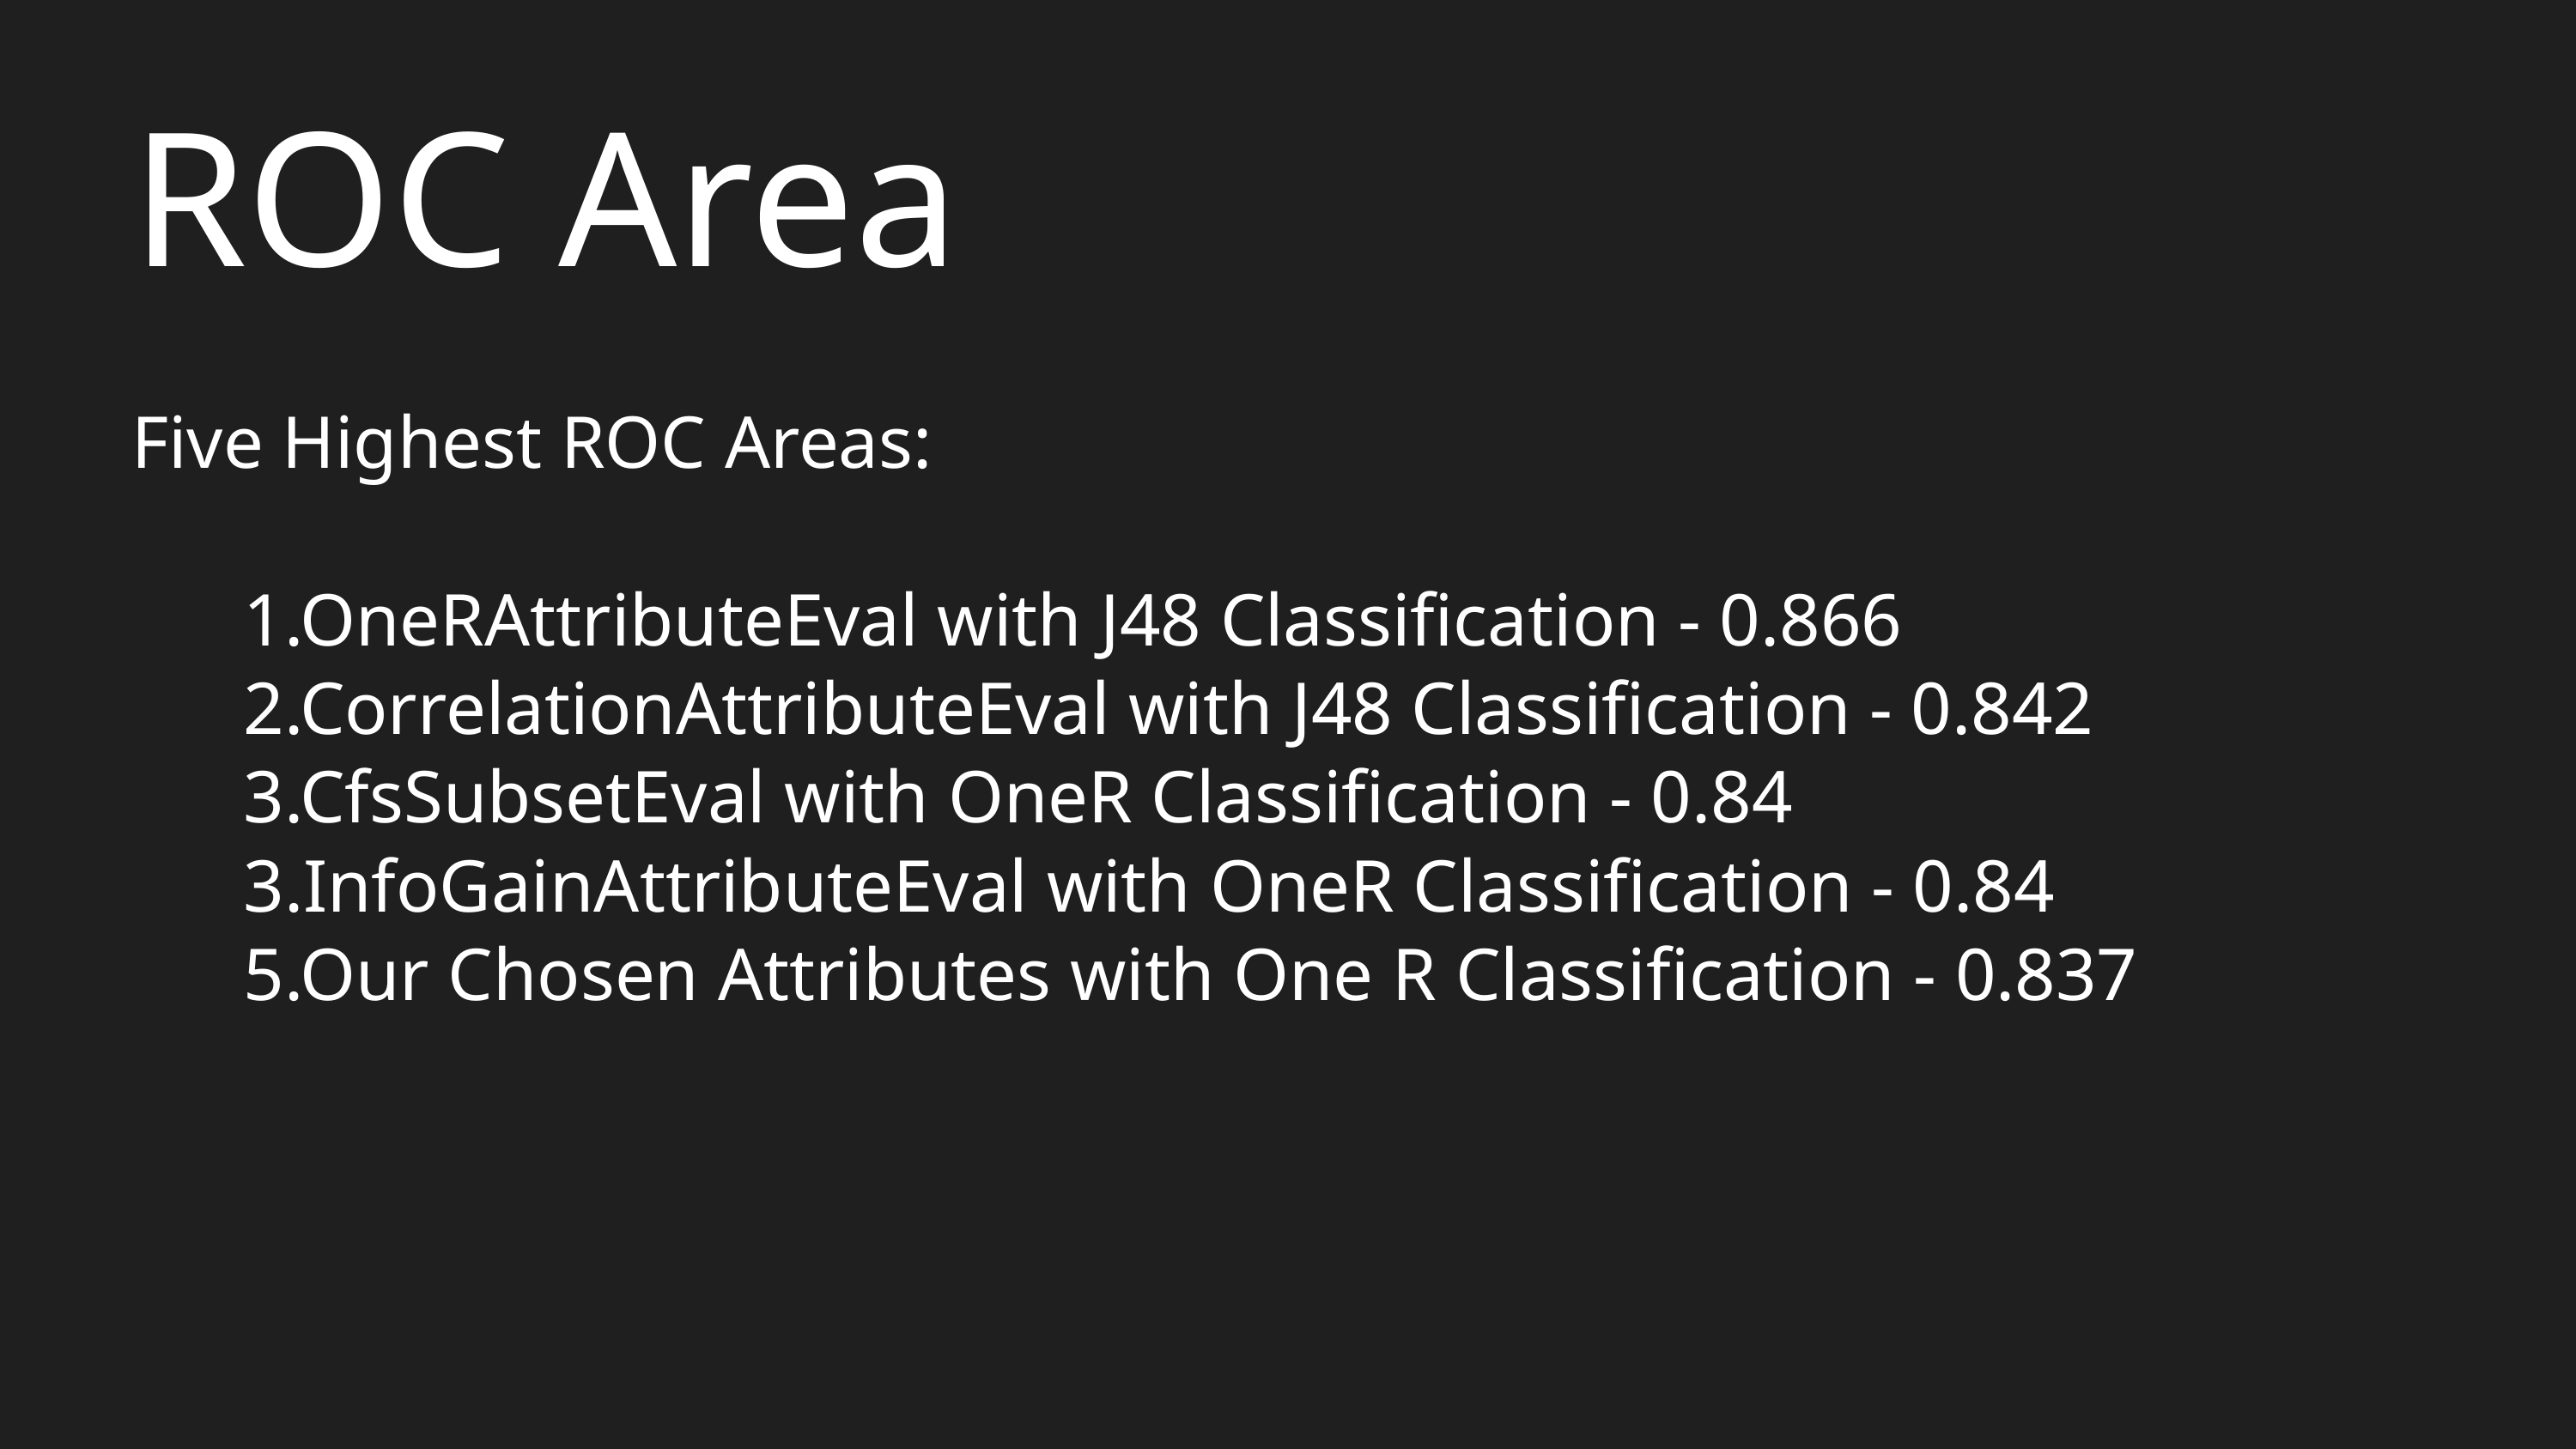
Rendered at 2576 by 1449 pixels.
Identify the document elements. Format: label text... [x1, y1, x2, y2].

list ROC Area Five Highest ROC Areas: 1.OneRAttributeEval with J48 Classification - 0.866 2.CorrelationAttributeEval with J48 Classification - 0.842 3.CfsSubsetEval with OneR Classification - 0.84 3.InfoGainAttributeEval with OneR Classification - 0.84 5.Our Chosen Attributes with One R Classification - 0.837 [131, 106, 2445, 1112]
